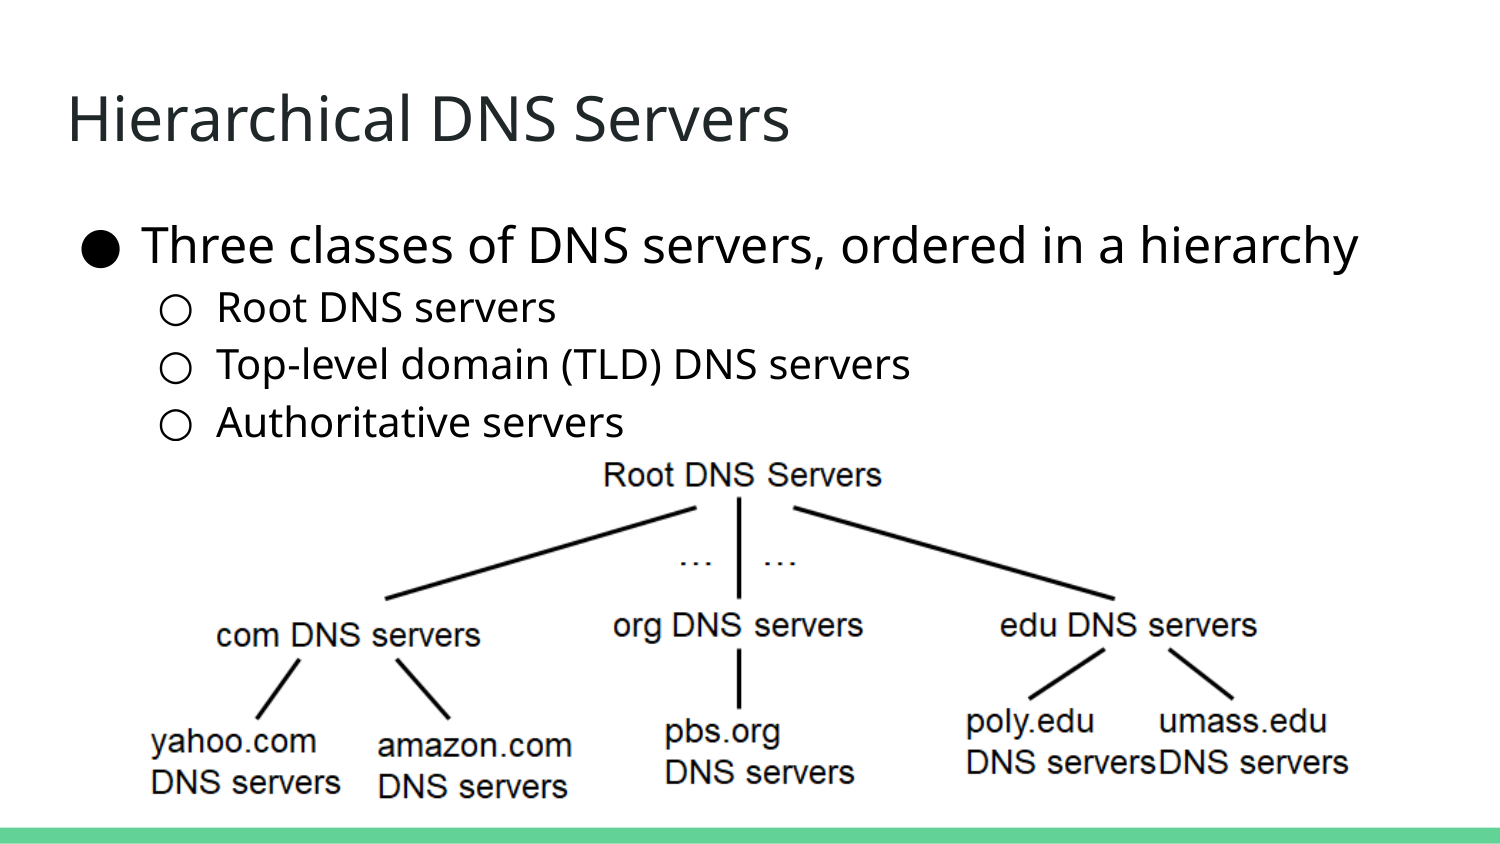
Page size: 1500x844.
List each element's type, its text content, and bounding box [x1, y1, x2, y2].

picture [129, 441, 1371, 827]
title Hierarchical DNS Servers [51, 64, 1449, 167]
list Three classes of DNS servers, ordered in a hierarchy Root DNS servers Top-level domain (TLD) DNS servers Authoritative servers [51, 189, 1449, 750]
